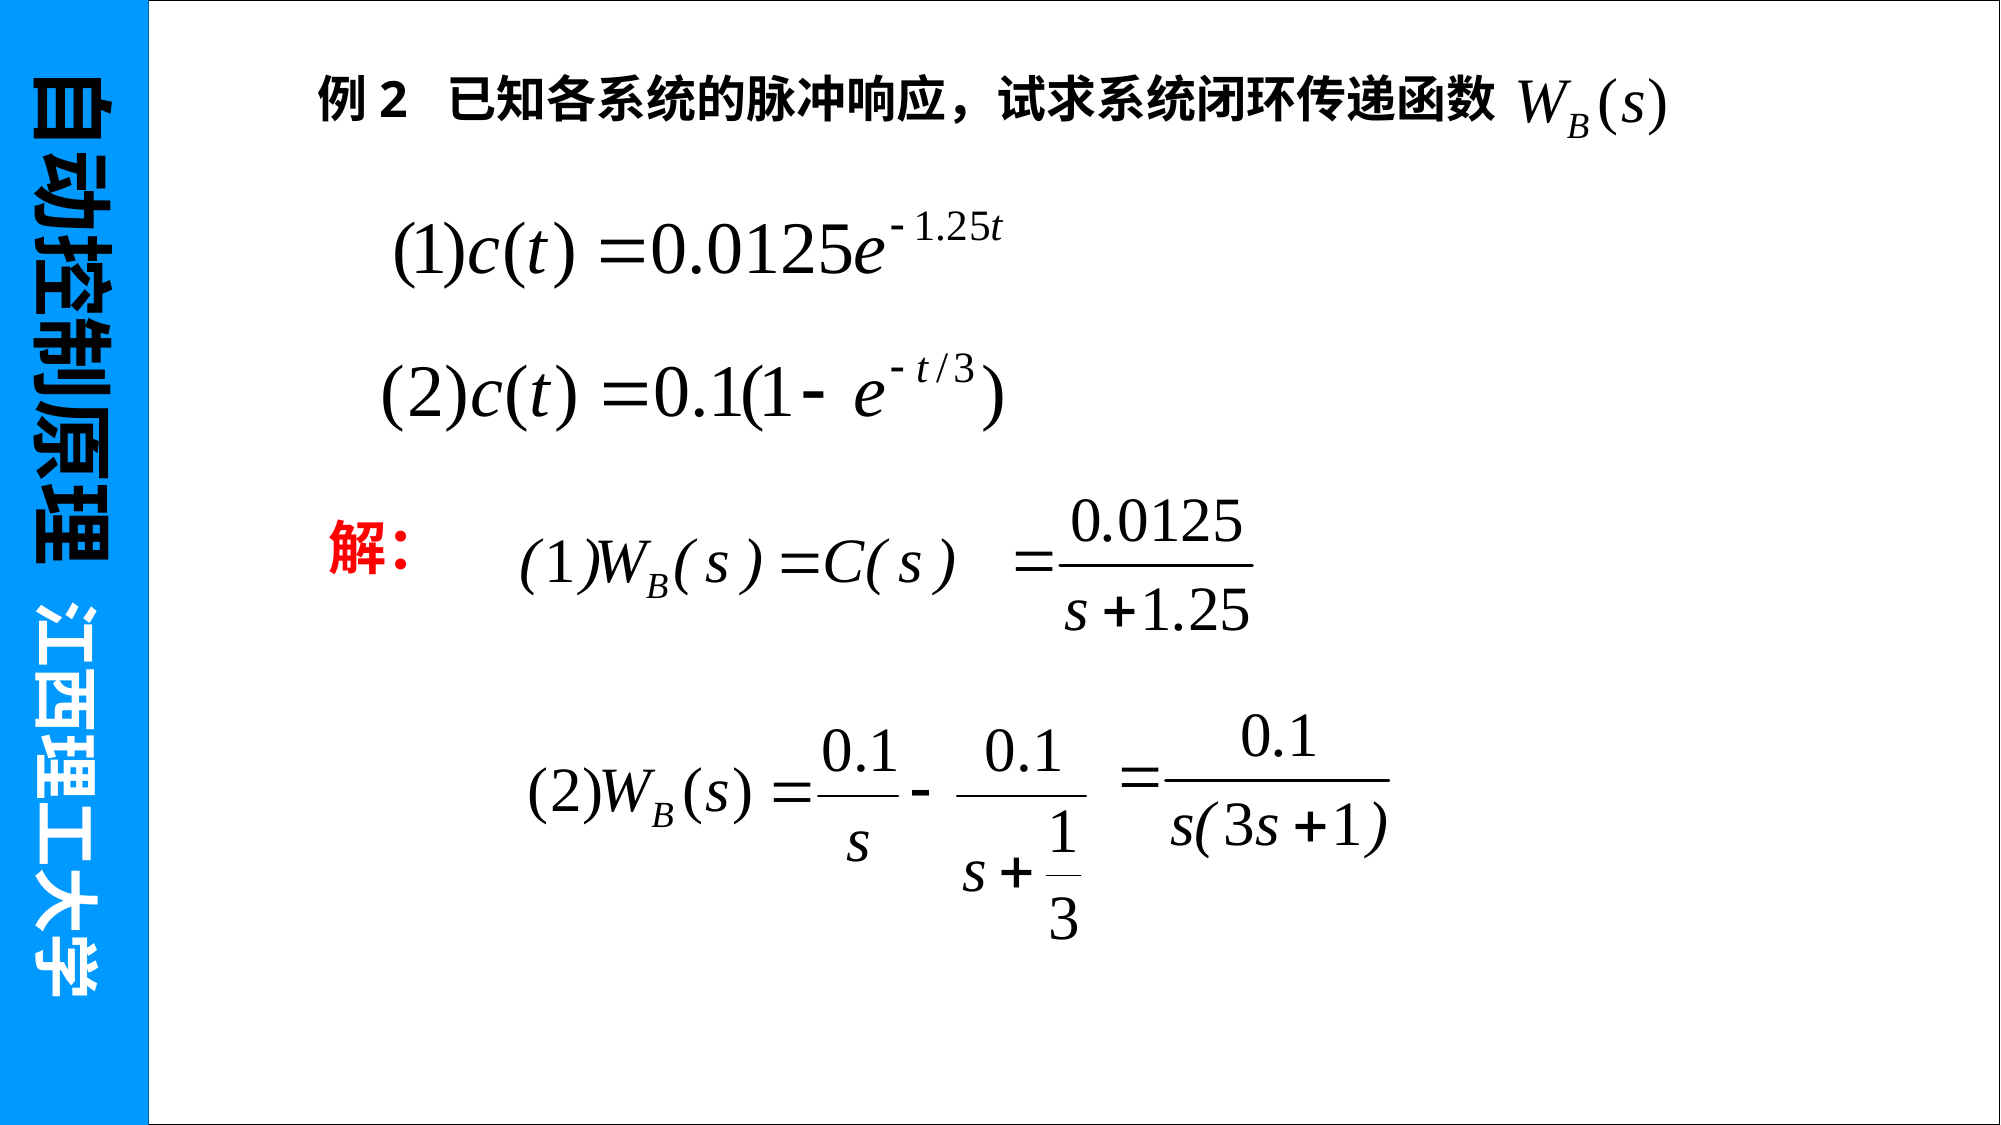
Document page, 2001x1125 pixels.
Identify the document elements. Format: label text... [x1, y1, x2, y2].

text_box 自动控制原理 江西理工大学 [0, 0, 149, 1125]
text_box 解： [313, 503, 459, 589]
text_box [519, 711, 1099, 955]
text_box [1510, 59, 1680, 150]
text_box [370, 335, 1020, 448]
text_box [381, 192, 1019, 305]
text_box [149, 0, 2000, 1125]
text_box 例2 已知各系统的脉冲响应，试求系统闭环传递函数 [302, 60, 1507, 136]
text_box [999, 480, 1264, 645]
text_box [513, 519, 963, 615]
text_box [1105, 695, 1401, 870]
